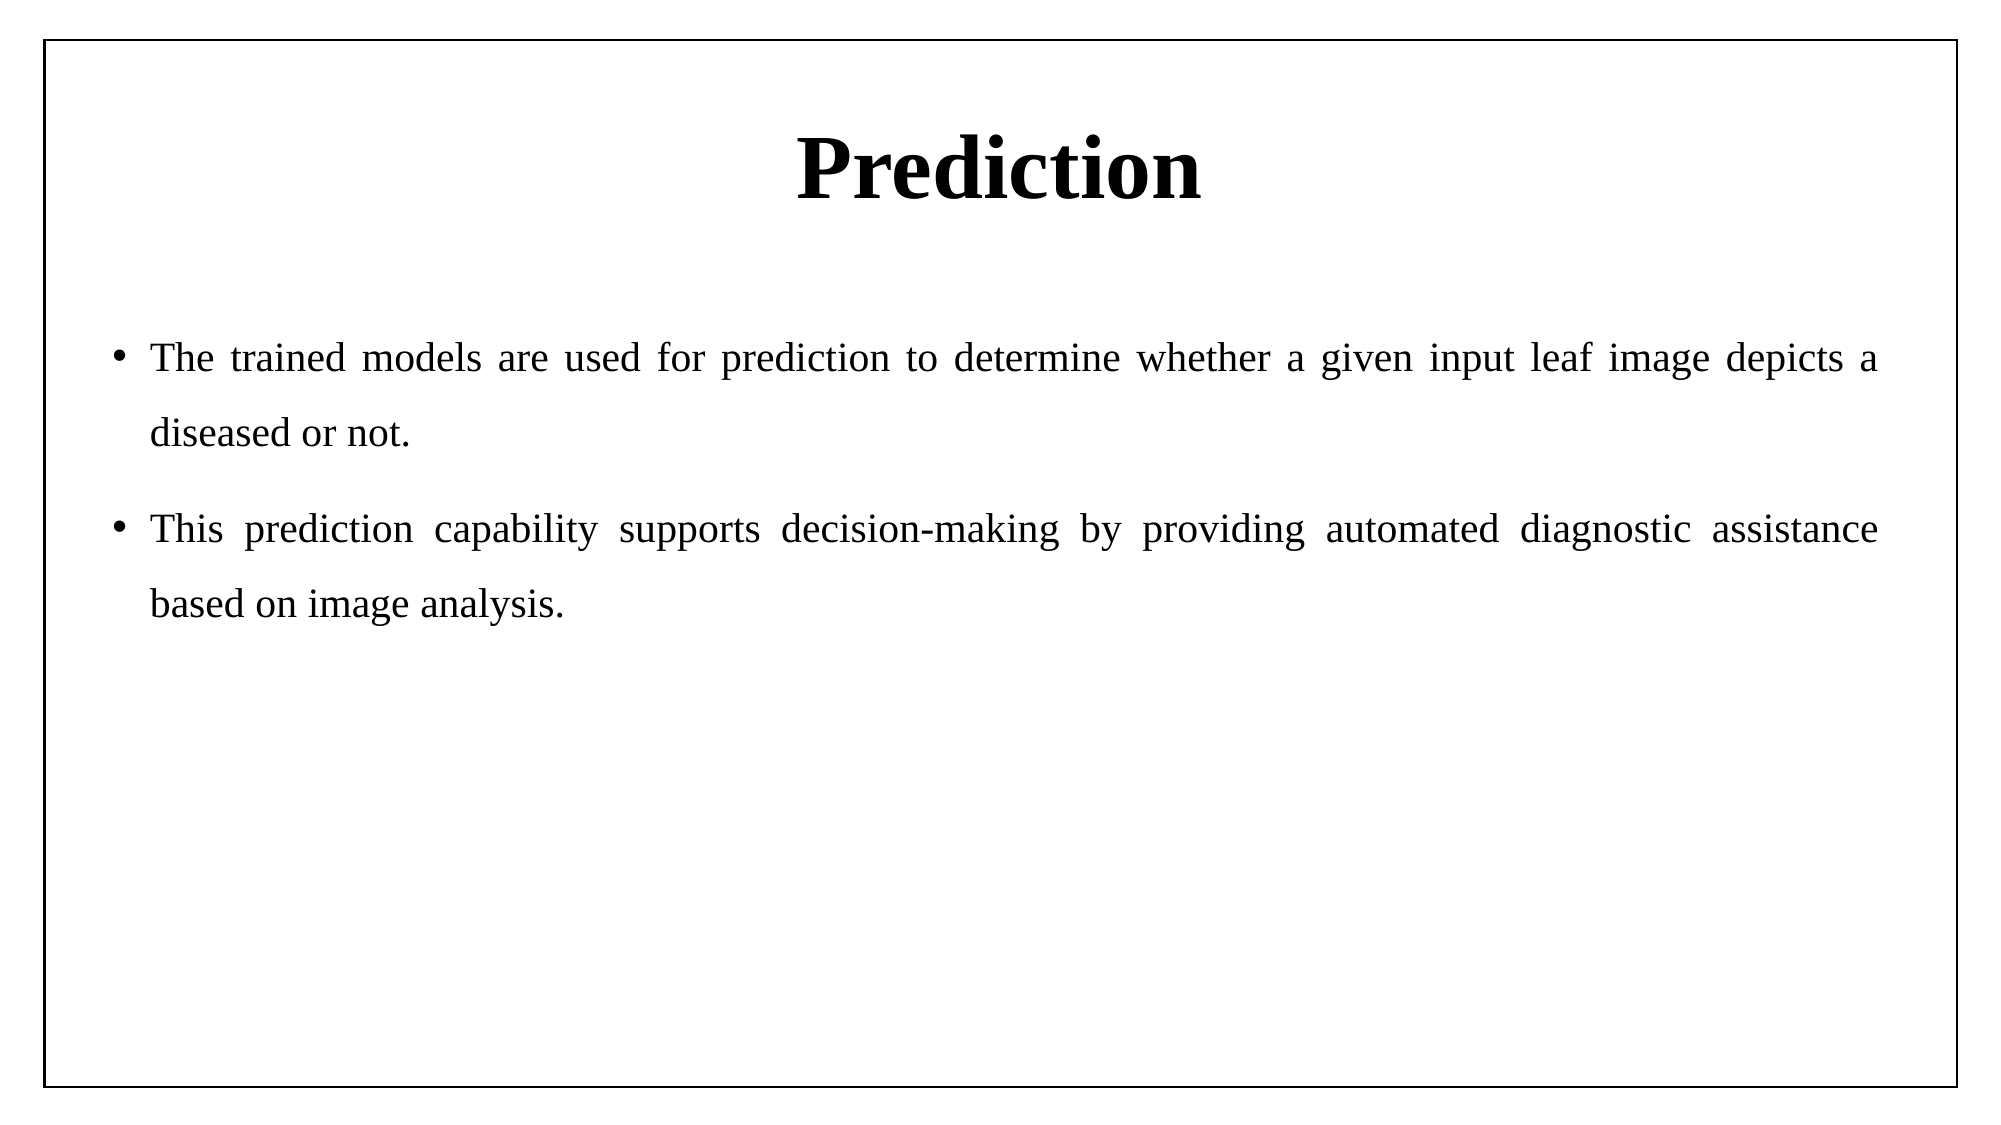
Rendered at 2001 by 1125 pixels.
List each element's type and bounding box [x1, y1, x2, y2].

text_box [43, 39, 1958, 1088]
